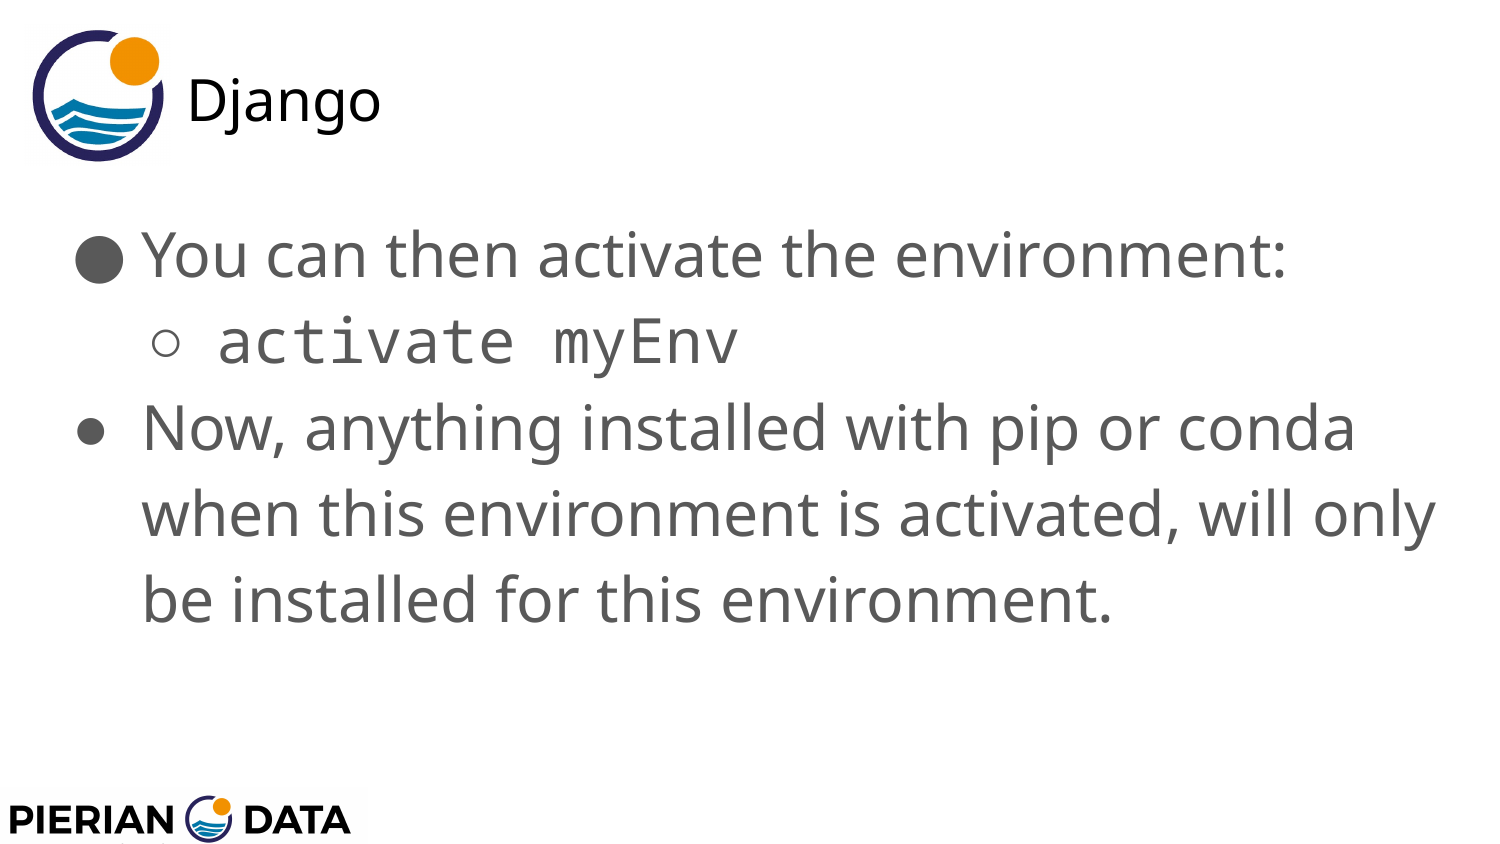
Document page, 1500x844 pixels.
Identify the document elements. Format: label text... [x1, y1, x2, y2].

list You can then activate the environment: activate myEnv Now, anything installed with pip or conda when this environment is activated, will only be installed for this environment. [51, 189, 1478, 750]
picture [24, 24, 172, 167]
title Django [176, 48, 1449, 143]
picture [0, 787, 368, 844]
